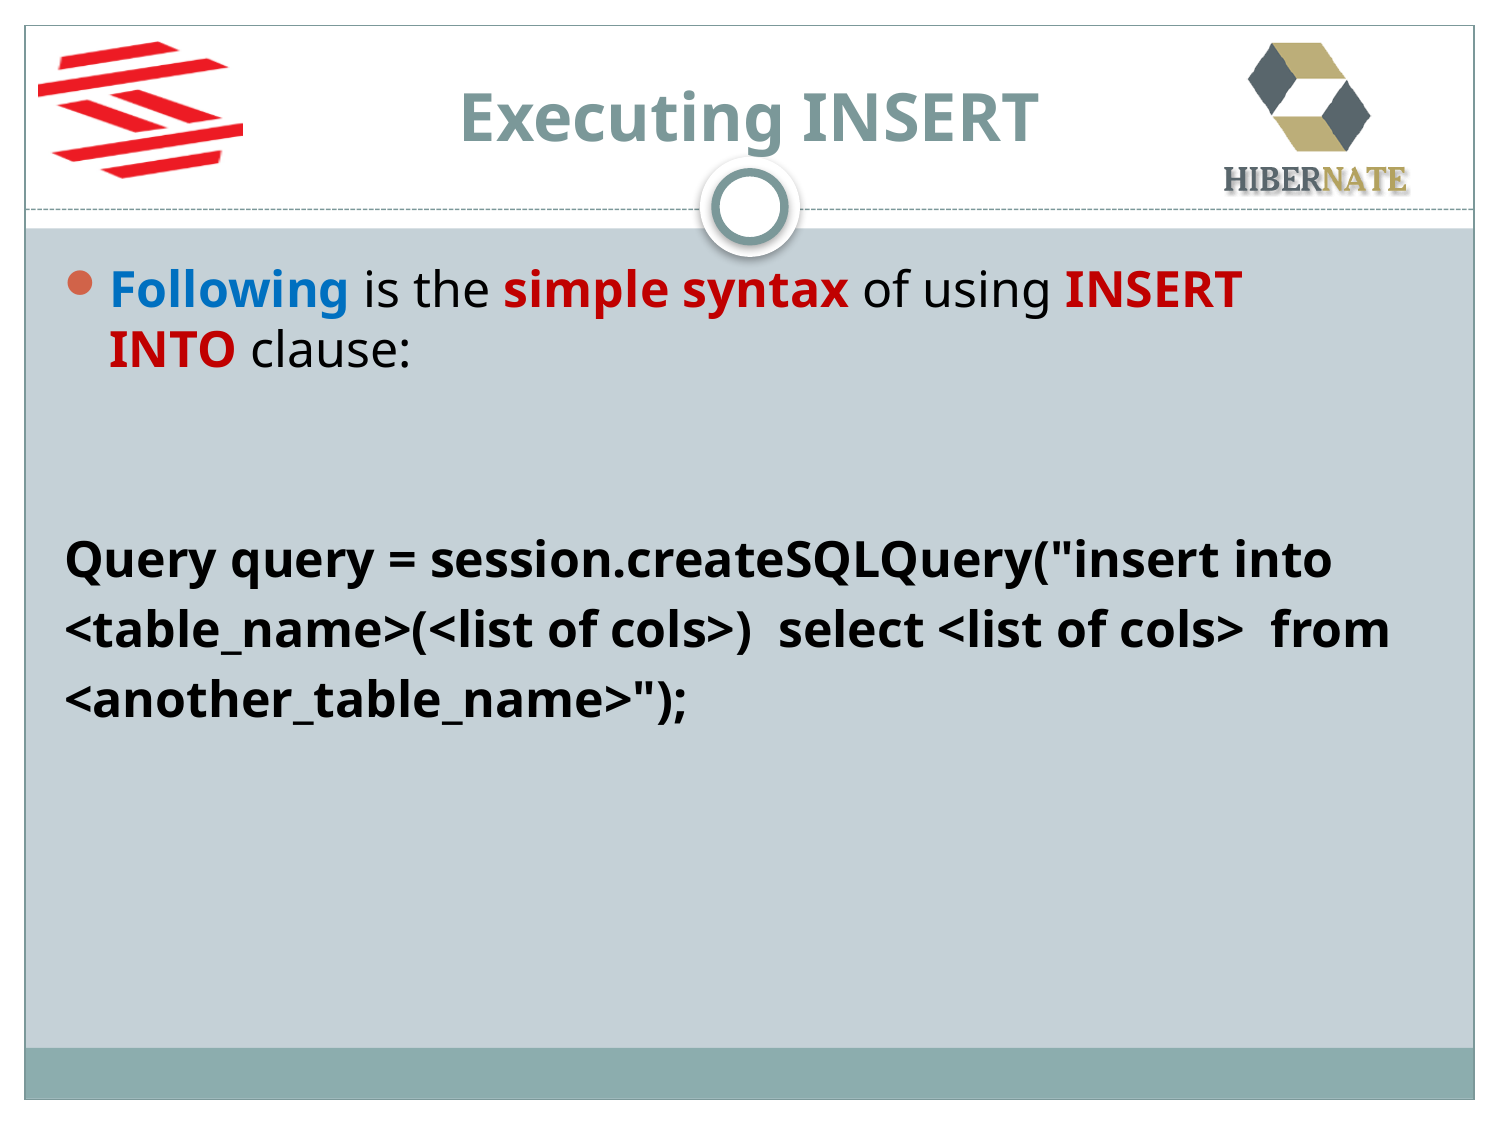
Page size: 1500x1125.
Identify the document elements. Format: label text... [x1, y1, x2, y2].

picture [37, 40, 243, 185]
title Executing INSERT [237, 37, 1450, 162]
picture [1223, 42, 1411, 197]
list Following is the simple syntax of using INSERT INTO clause: Query query = session.createSQLQuery("insert into <table_name>(<list of cols>) select <list of cols> from <another_table_name>"); [49, 250, 1445, 1001]
